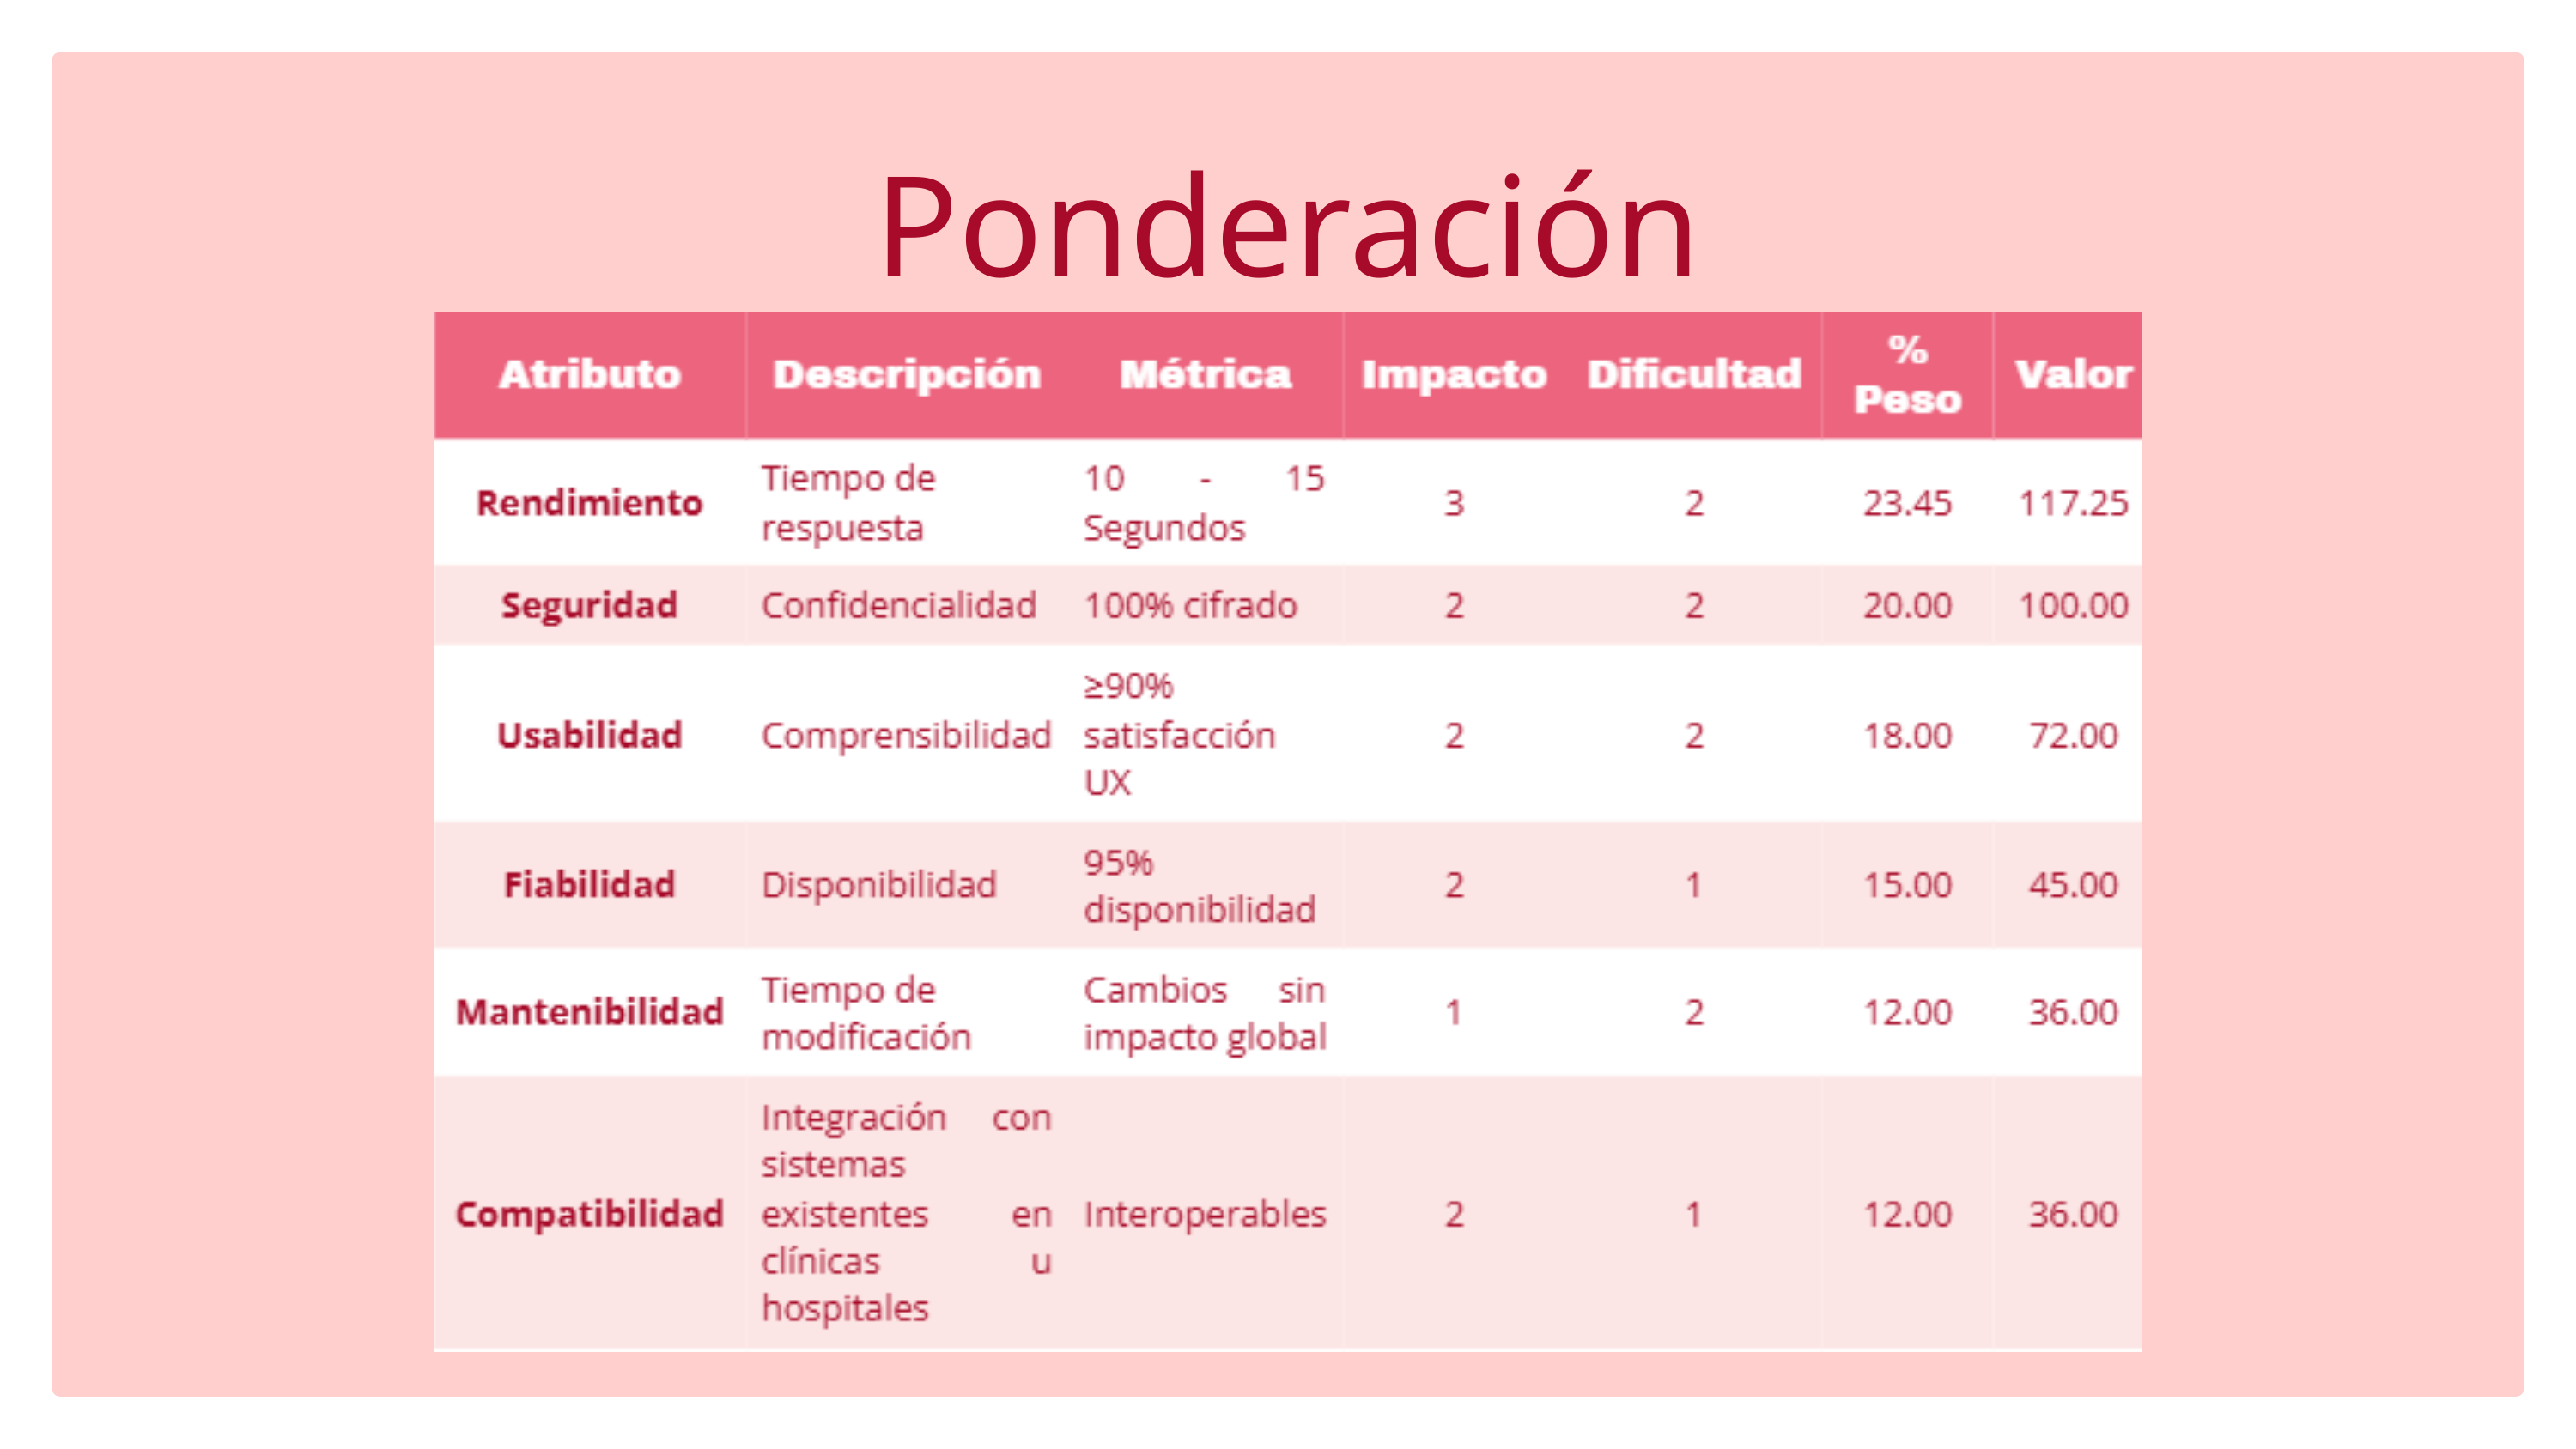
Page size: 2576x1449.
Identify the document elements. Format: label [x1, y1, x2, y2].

text_box [52, 52, 2524, 1397]
